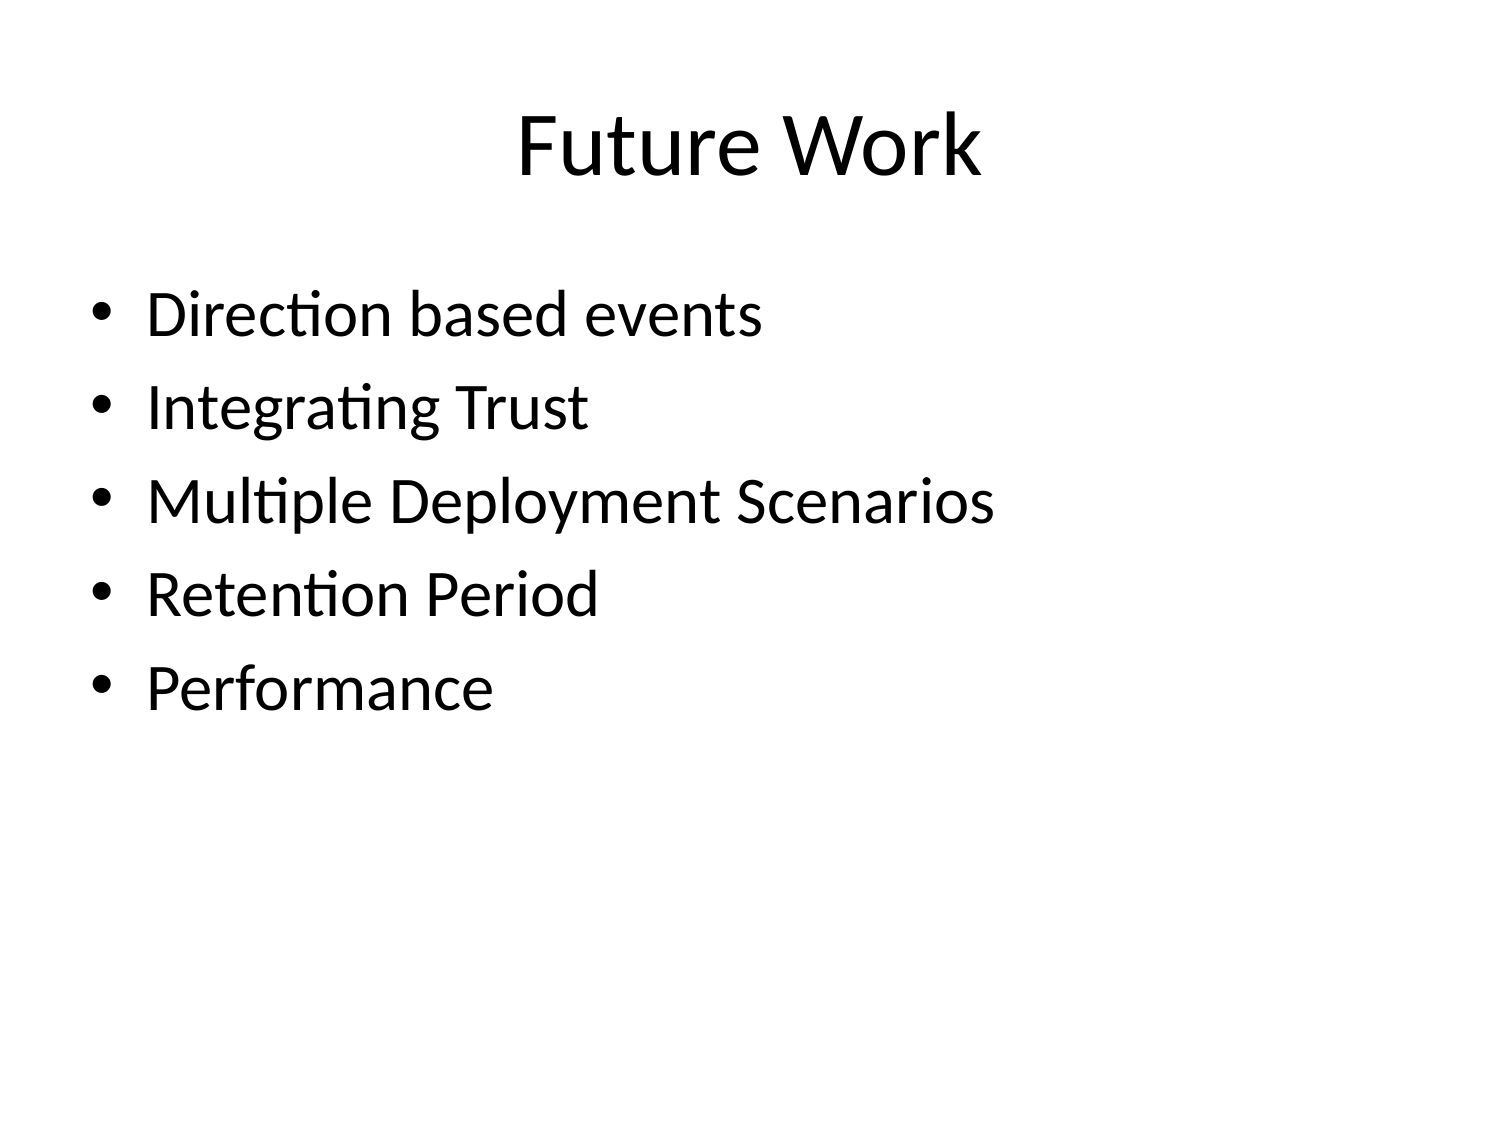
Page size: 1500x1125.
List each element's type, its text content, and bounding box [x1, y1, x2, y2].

title Future Work [75, 45, 1425, 233]
list Direction based events Integrating Trust Multiple Deployment Scenarios Retention Period Performance [75, 262, 1425, 1005]
